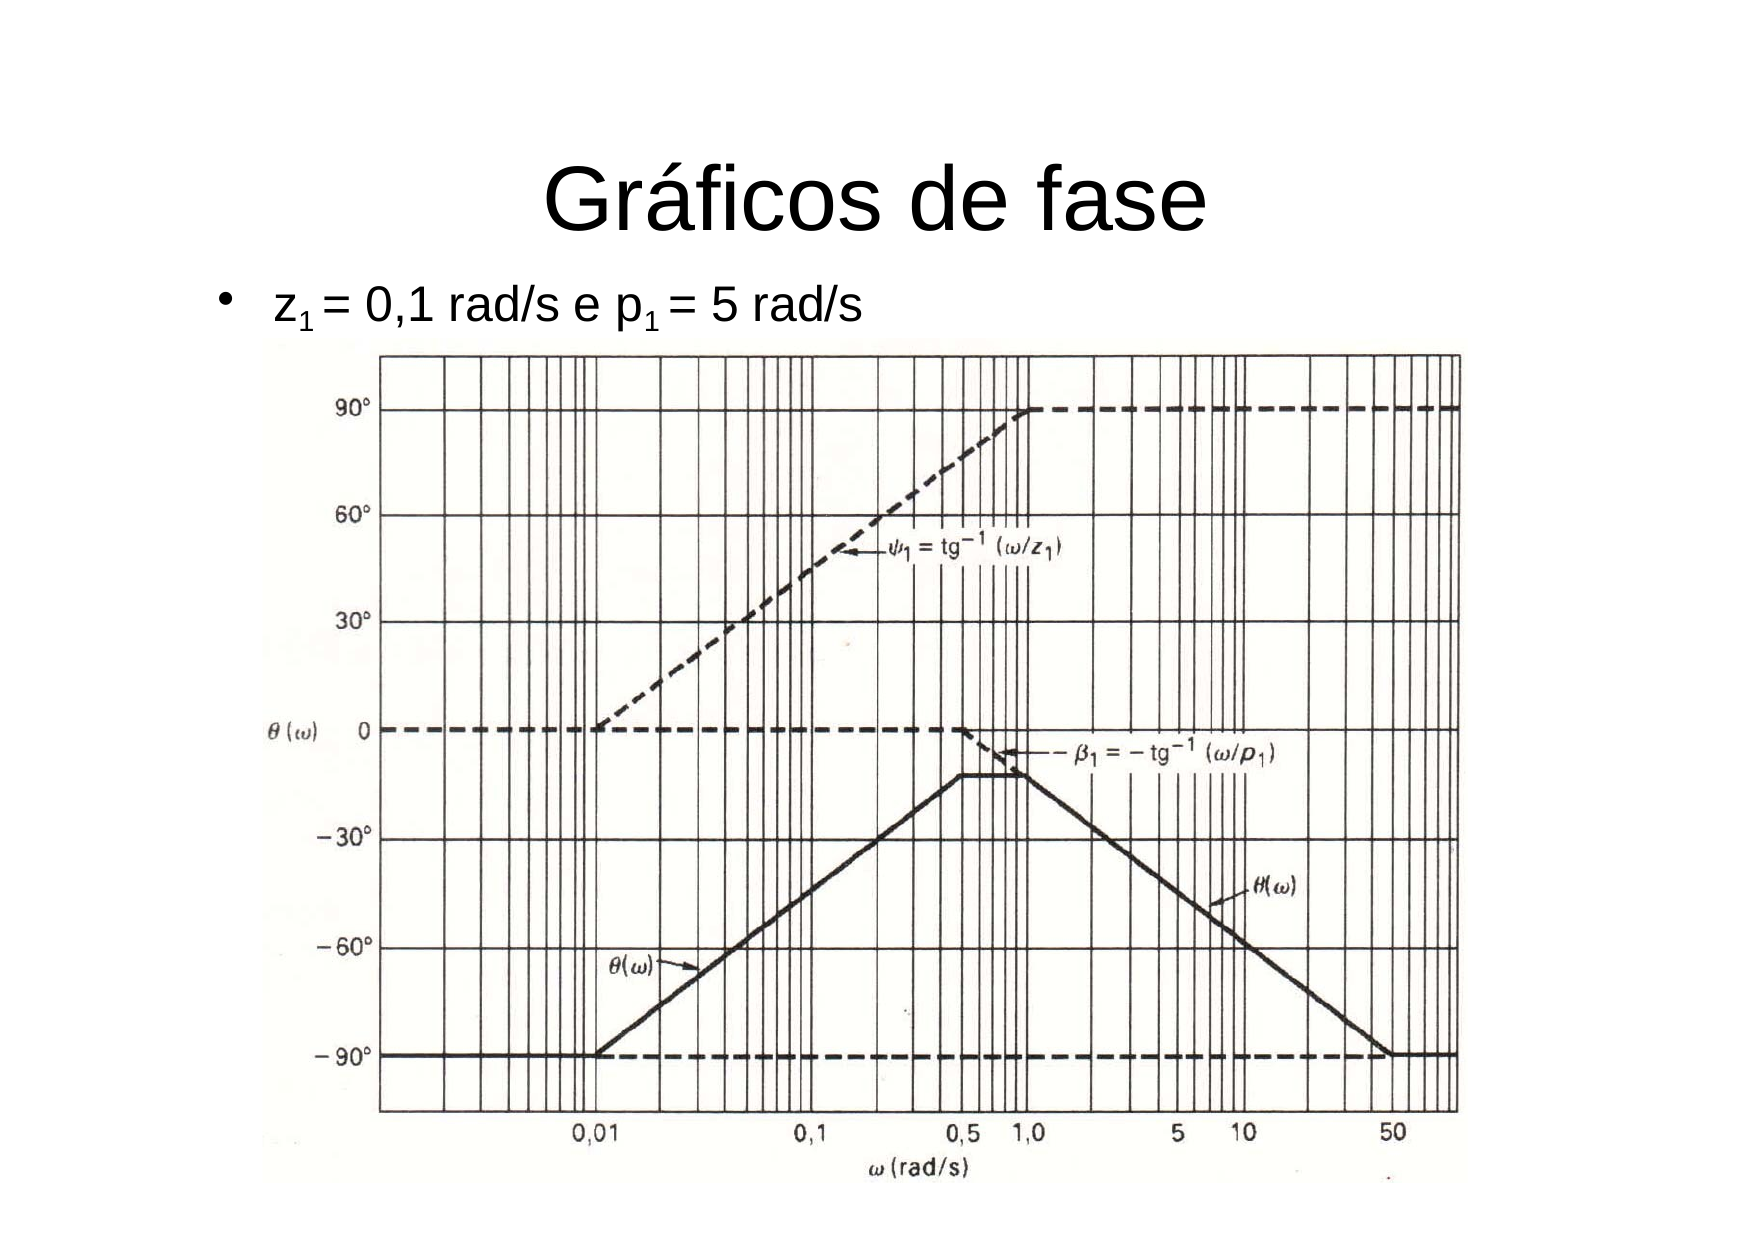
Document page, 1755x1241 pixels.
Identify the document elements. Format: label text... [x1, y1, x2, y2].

title Gráficos de fase [225, 93, 1529, 346]
text_box [262, 338, 1468, 1183]
text_box z1 = 0,1 rad/s e p1 = 5 rad/s [215, 271, 878, 337]
